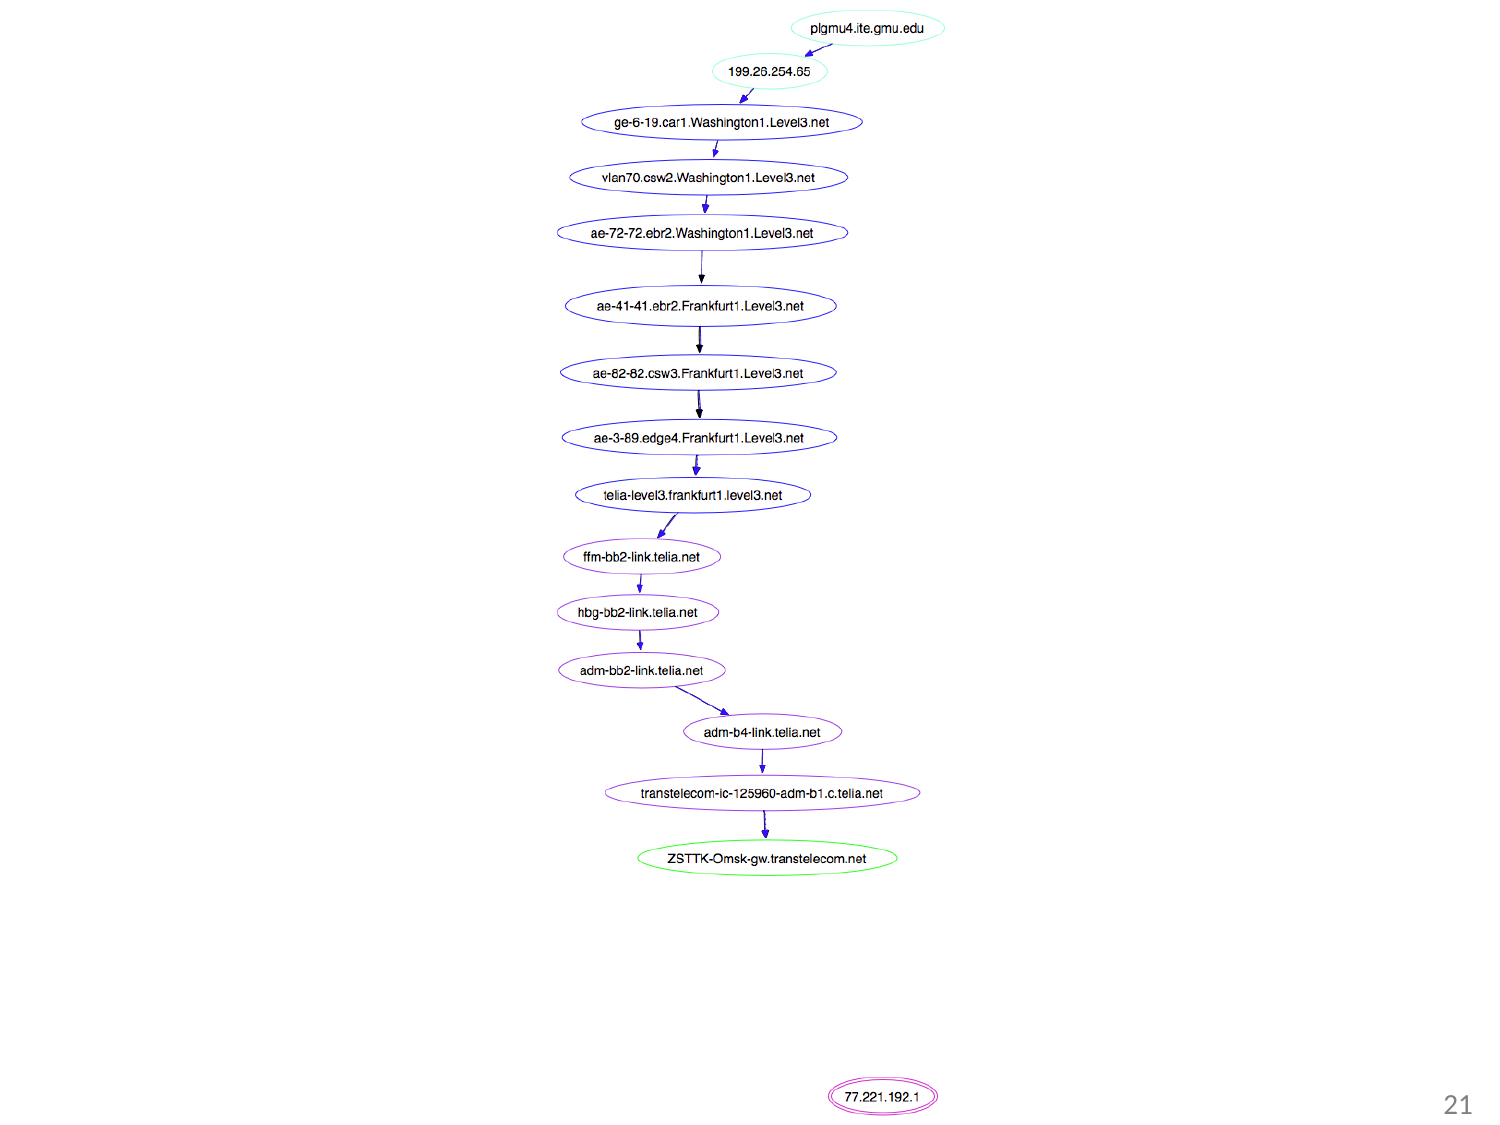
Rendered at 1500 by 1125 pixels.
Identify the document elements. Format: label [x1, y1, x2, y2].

picture [545, 0, 954, 1125]
